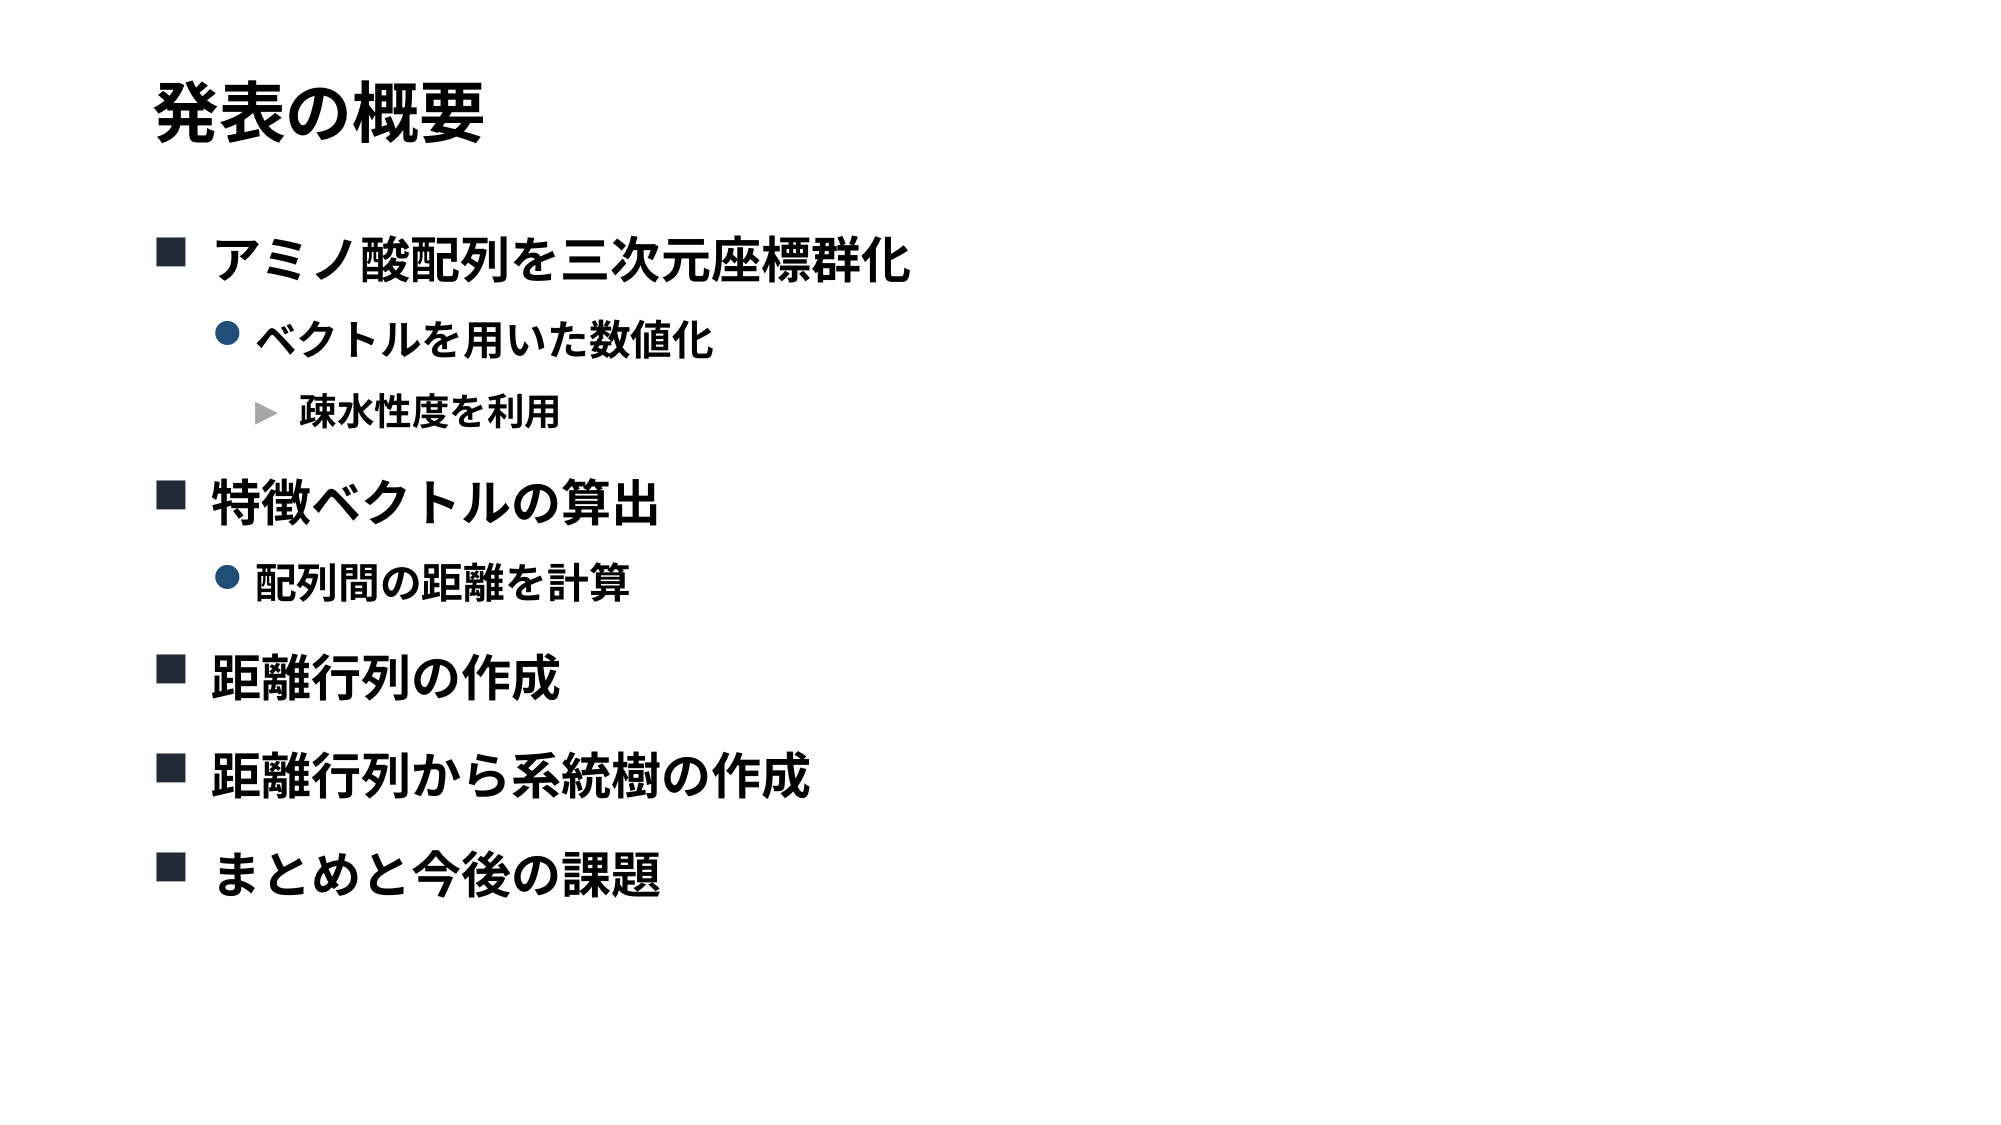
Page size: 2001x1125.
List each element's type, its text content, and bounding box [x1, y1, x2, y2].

list アミノ酸配列を三次元座標群化 ベクトルを用いた数値化 疎水性度を利用 特徴ベクトルの算出 配列間の距離を計算 距離行列の作成 距離行列から系統樹の作成 まとめと今後の課題 [137, 203, 1960, 1110]
title 発表の概要 [137, 43, 1863, 188]
